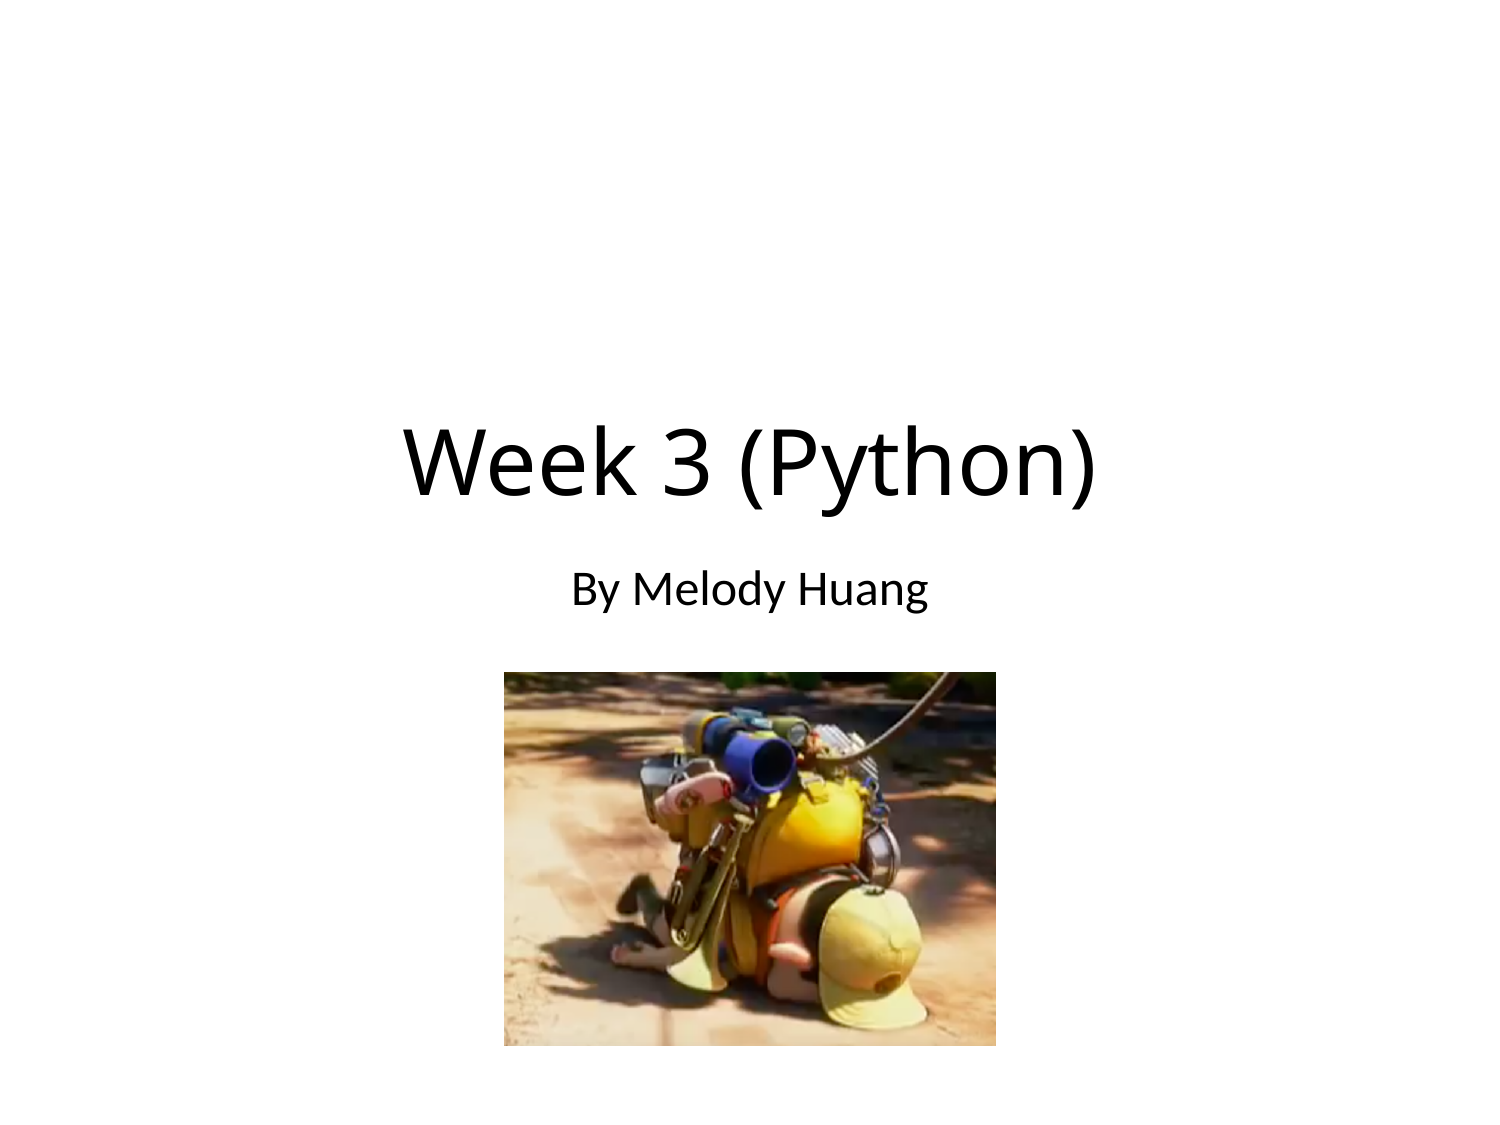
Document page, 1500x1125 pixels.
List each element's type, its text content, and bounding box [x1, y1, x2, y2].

subtitle By Melody Huang [187, 554, 1313, 827]
picture [504, 672, 996, 1046]
title Week 3 (Python) [112, 131, 1388, 523]
